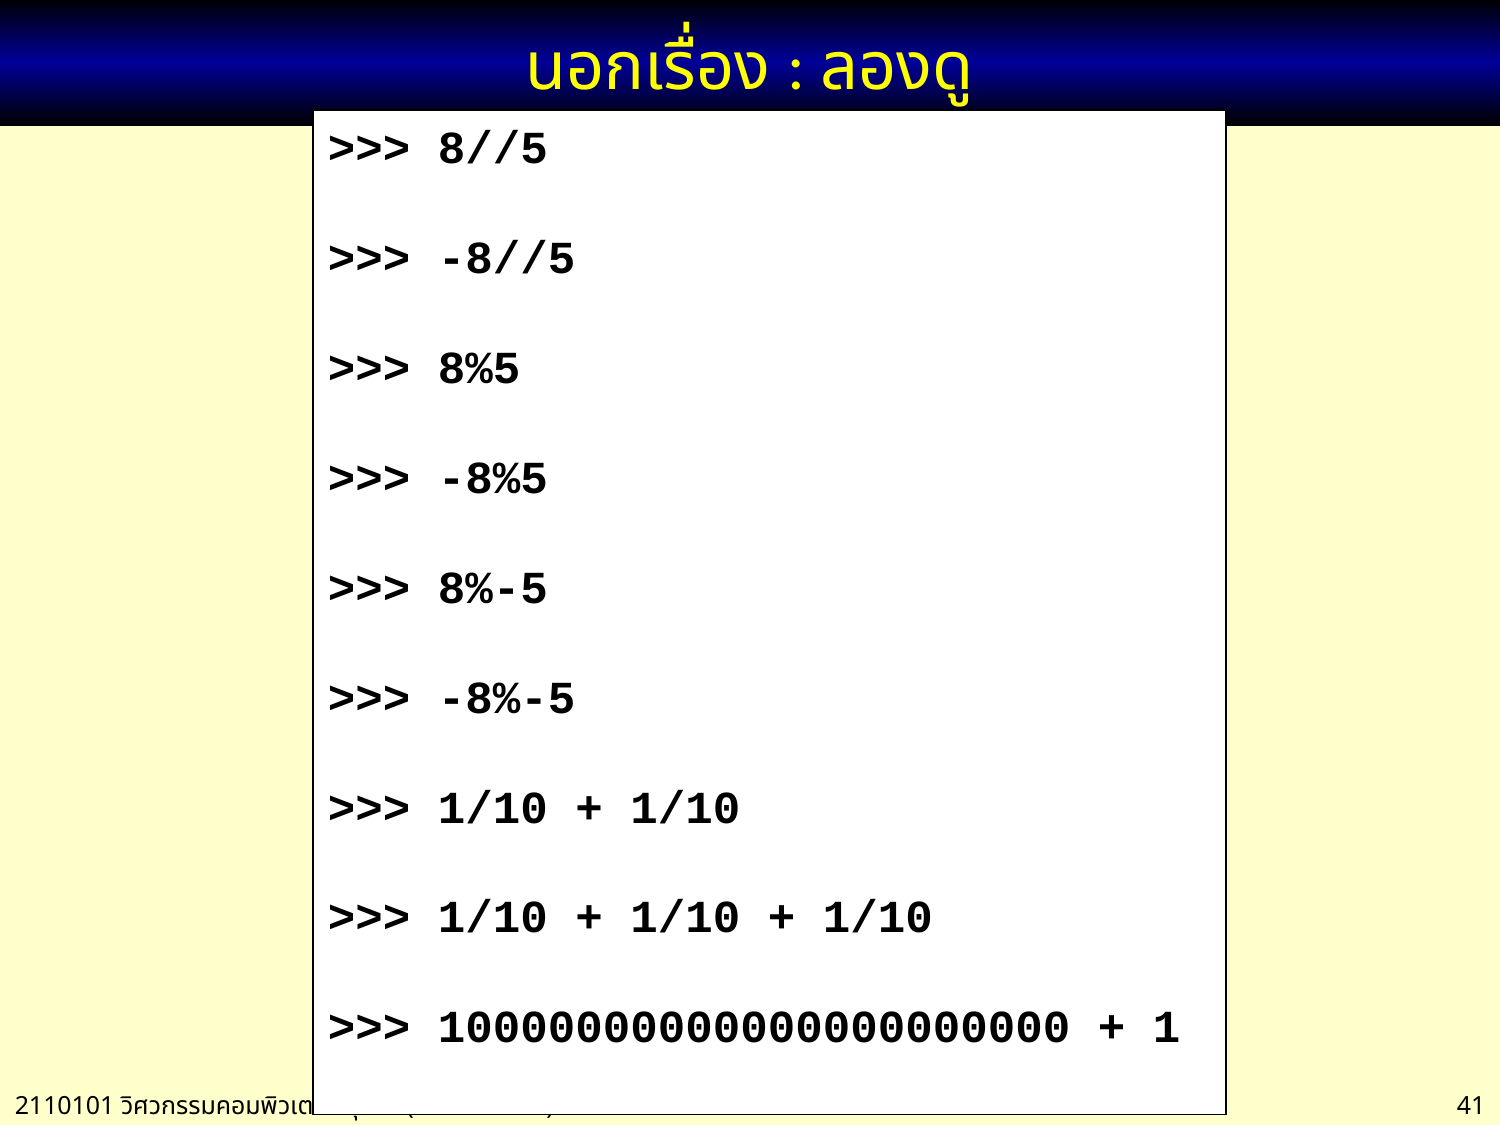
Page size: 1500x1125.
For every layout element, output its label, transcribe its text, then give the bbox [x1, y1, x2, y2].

title นอกเรื่อง : ลองดู [0, 0, 1500, 126]
text_box >>> 8//5 >>> -8//5 >>> 8%5 >>> -8%5 >>> 8%-5 >>> -8%-5 >>> 1/10 + 1/10 >>> 1/10 + 1/10 + 1/10 >>> 10000000000000000000000 + 1 [313, 109, 1226, 1115]
